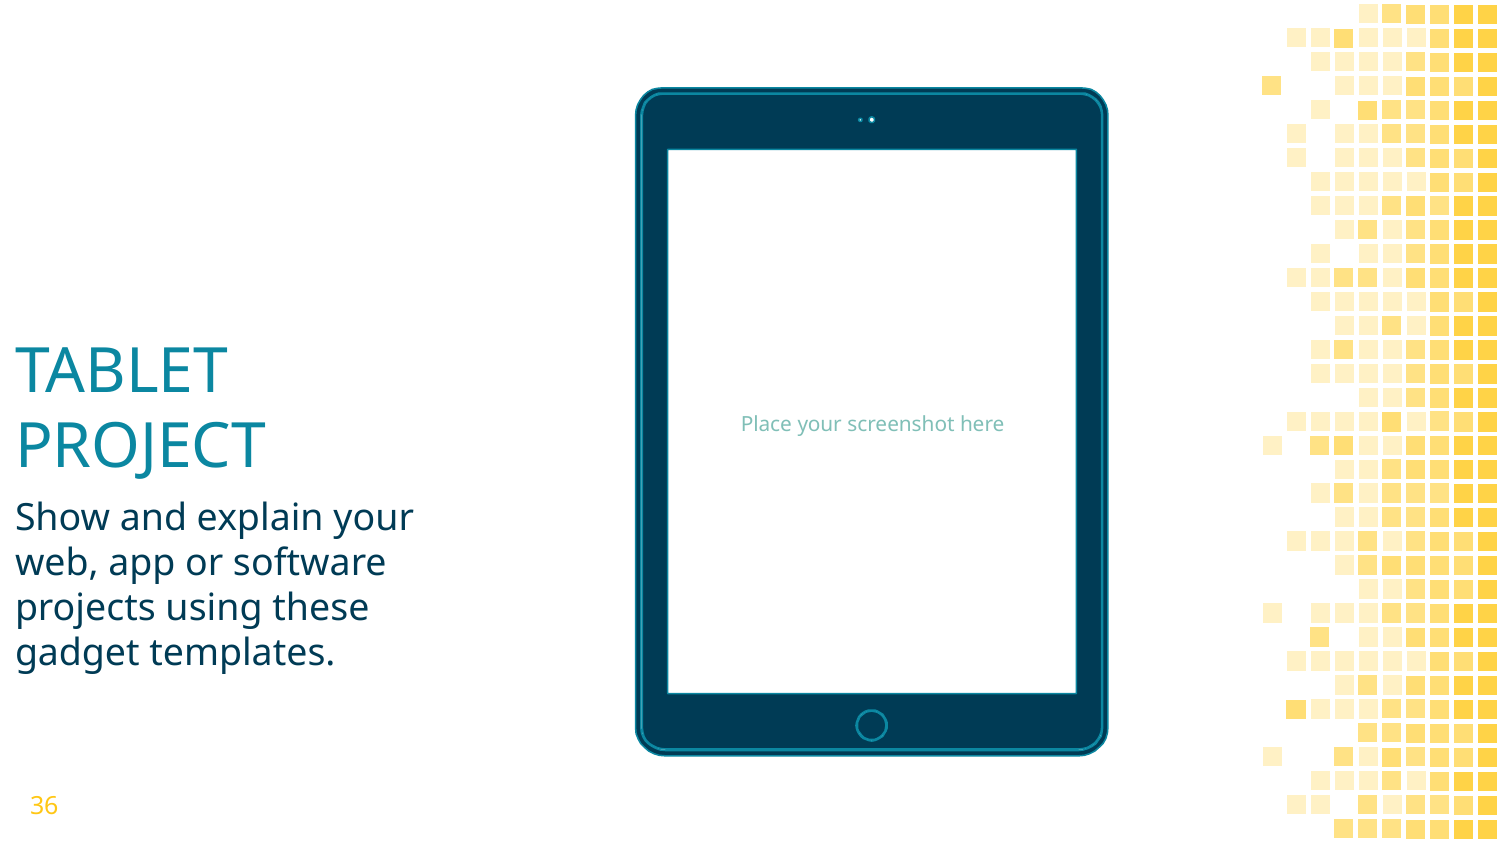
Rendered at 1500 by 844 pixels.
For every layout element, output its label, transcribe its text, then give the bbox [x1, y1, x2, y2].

text_box [635, 87, 1108, 756]
text_box Place your screenshot here [668, 149, 1078, 697]
list TABLET PROJECT Show and explain your web, app or software projects using these gadget templates. [0, 137, 451, 688]
slide_number 36 [15, 774, 105, 839]
